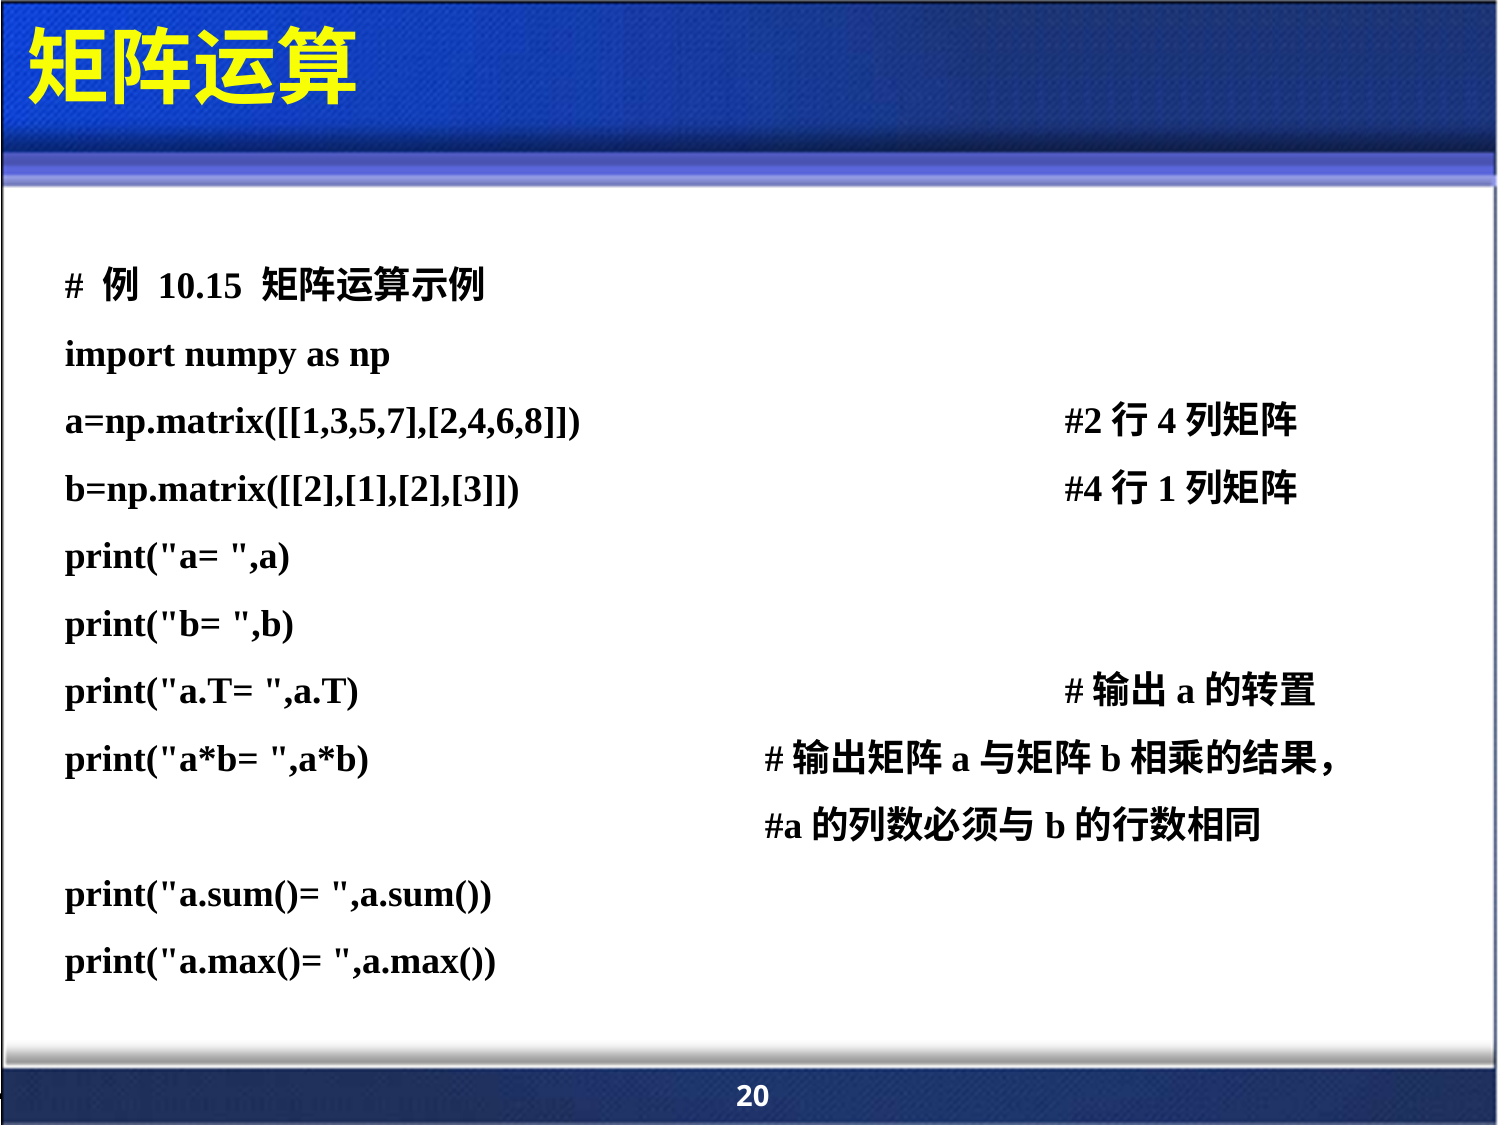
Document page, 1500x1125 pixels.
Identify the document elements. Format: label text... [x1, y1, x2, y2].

slide_number 20 [672, 1074, 834, 1125]
title 矩阵运算 [12, 18, 1363, 153]
picture [1, 0, 1499, 1125]
text_box # 例 10.15 矩阵运算示例 import numpy as np a=np.matrix([[1,3,5,7],[2,4,6,8]]) #2行4列矩阵 b=np.matrix([[2],[1],[2],[3]]) #4行1列矩阵 print("a= ",a) print("b= ",b) print("a.T= ",a.T) #输出a的转置 print("a*b= ",a*b) #输出矩阵a与矩阵b相乘的结果， #a的列数必须与b的行数相同 print("a.sum()= ",a.sum()) print("a.max()= ",a.max()) [0, 231, 1472, 989]
